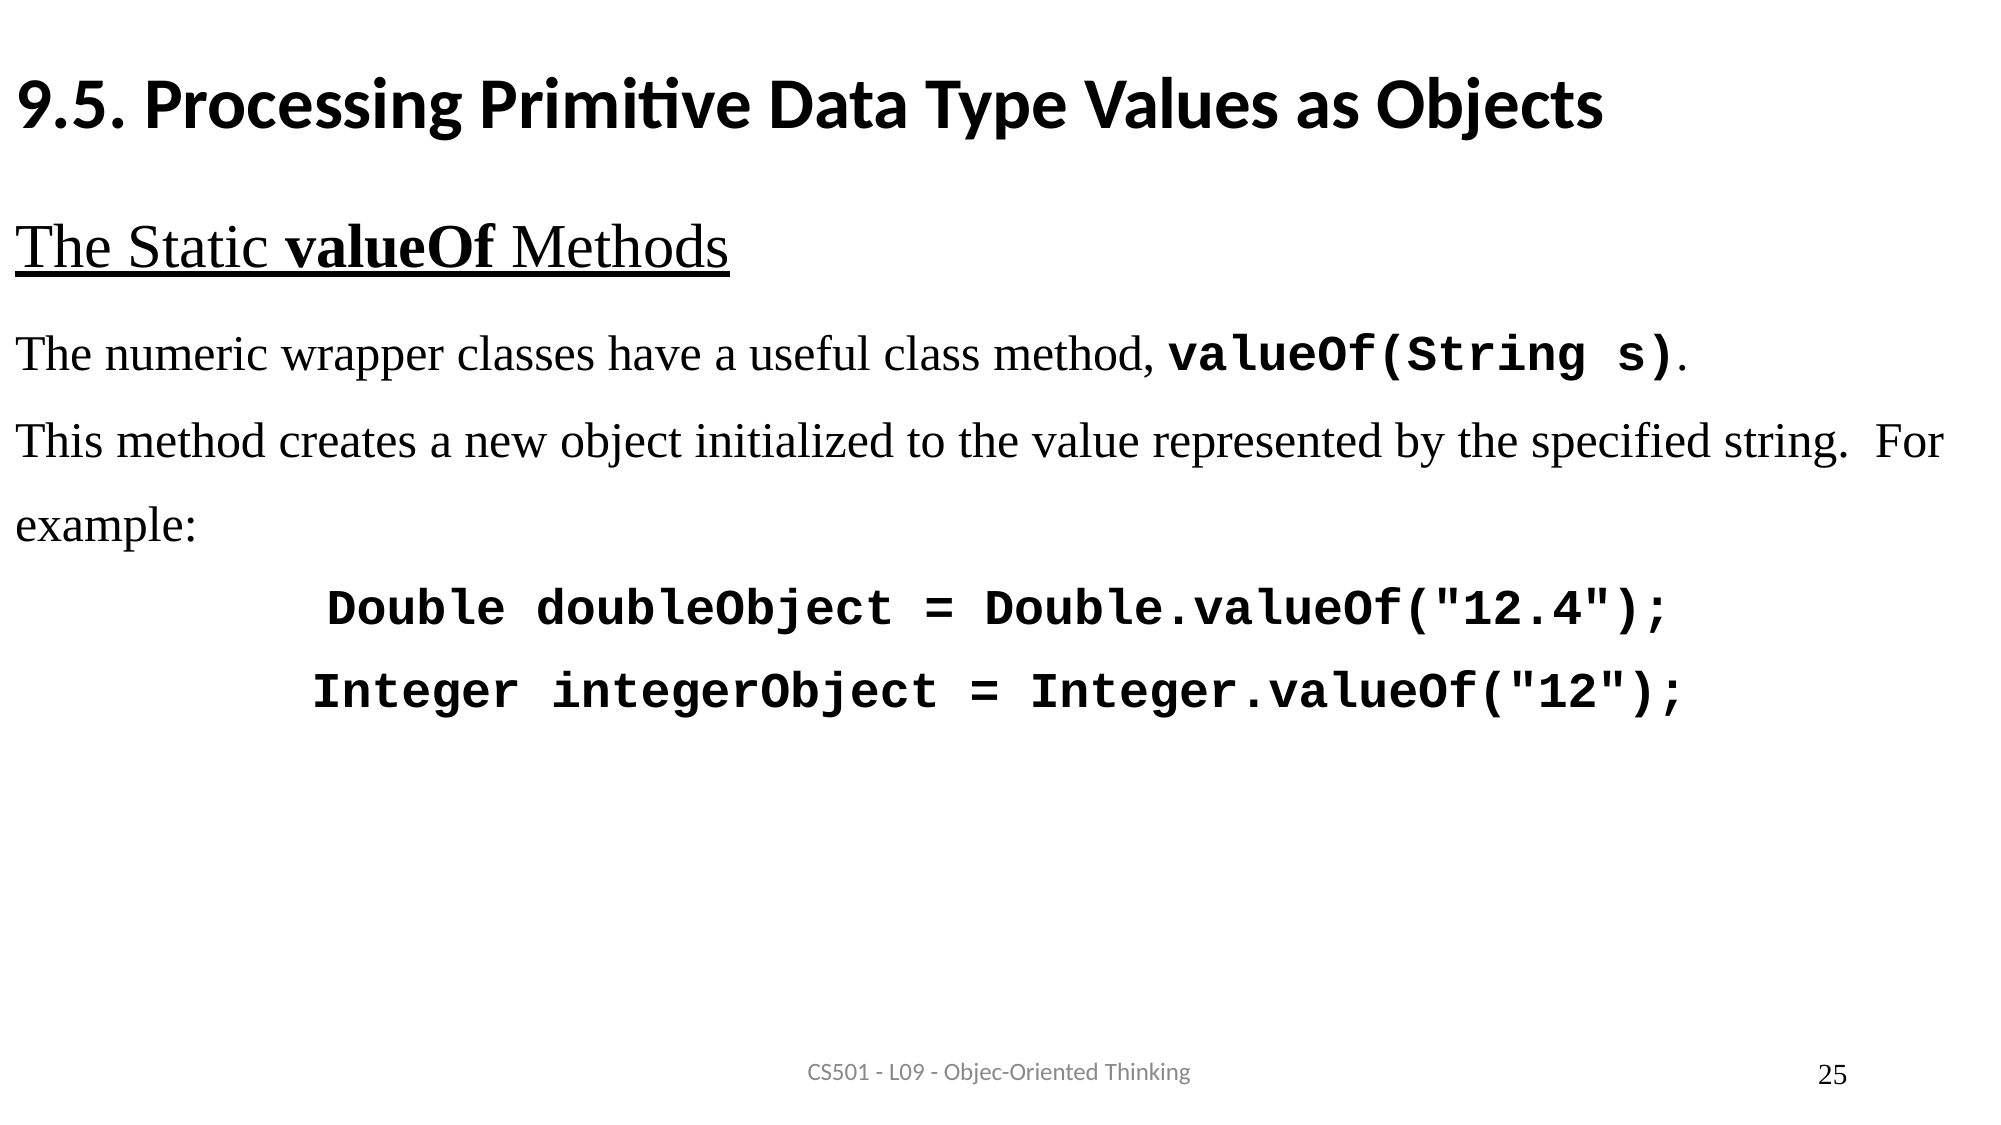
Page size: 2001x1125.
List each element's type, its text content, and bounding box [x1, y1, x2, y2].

list The Static valueOf Methods The numeric wrapper classes have a useful class method, valueOf(String s). This method creates a new object initialized to the value represented by the specified string. For example: Double doubleObject = Double.valueOf("12.4"); Integer integerObject = Integer.valueOf("12"); [12, 202, 1988, 843]
footer CS501 - L09 - Objec-Oriented Thinking [805, 1054, 1195, 1125]
title 9.5. Processing Primitive Data Type Values as Objects [12, 53, 1618, 244]
slide_number 30 [1811, 1056, 1856, 1125]
